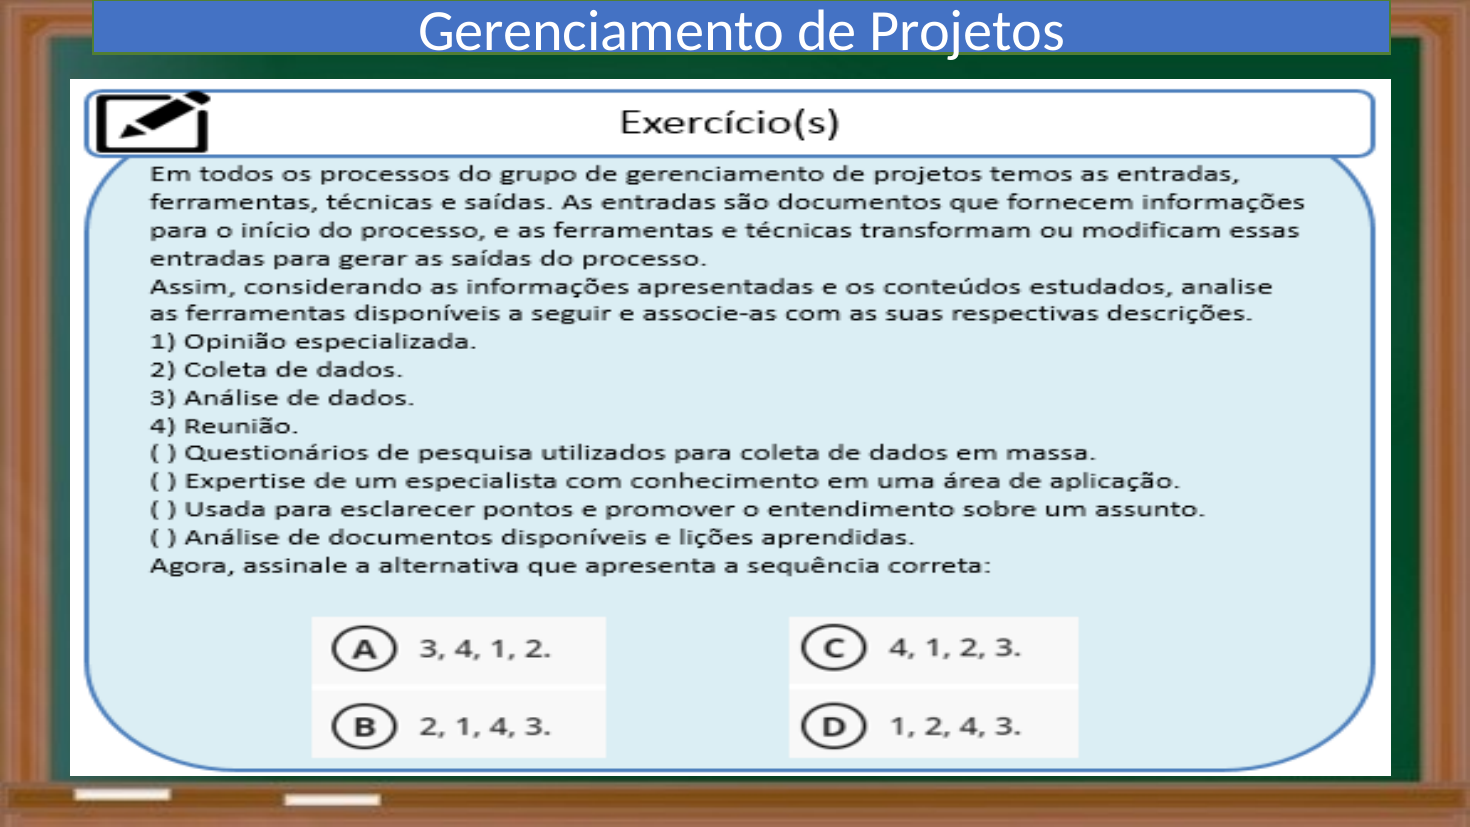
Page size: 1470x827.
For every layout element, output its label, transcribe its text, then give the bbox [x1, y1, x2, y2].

text_box Gerenciamento de Projetos [93, 0, 1391, 54]
picture [0, 0, 1470, 827]
